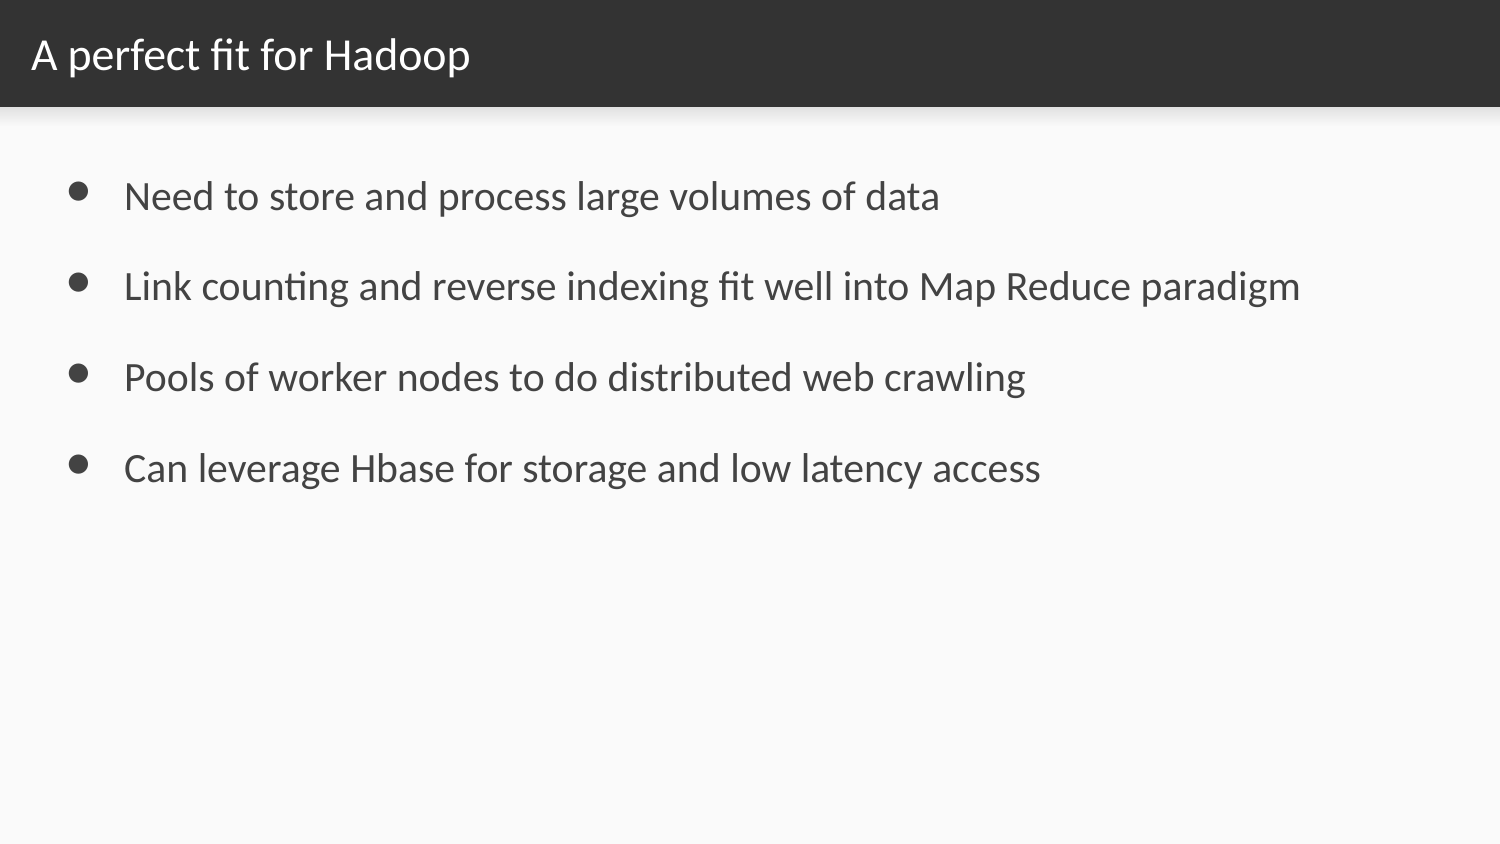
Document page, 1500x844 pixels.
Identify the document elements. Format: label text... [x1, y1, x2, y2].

title A perfect fit for Hadoop [16, 2, 1464, 102]
list Need to store and process large volumes of data Link counting and reverse indexing fit well into Map Reduce paradigm Pools of worker nodes to do distributed web crawling Can leverage Hbase for storage and low latency access [34, 145, 1465, 806]
